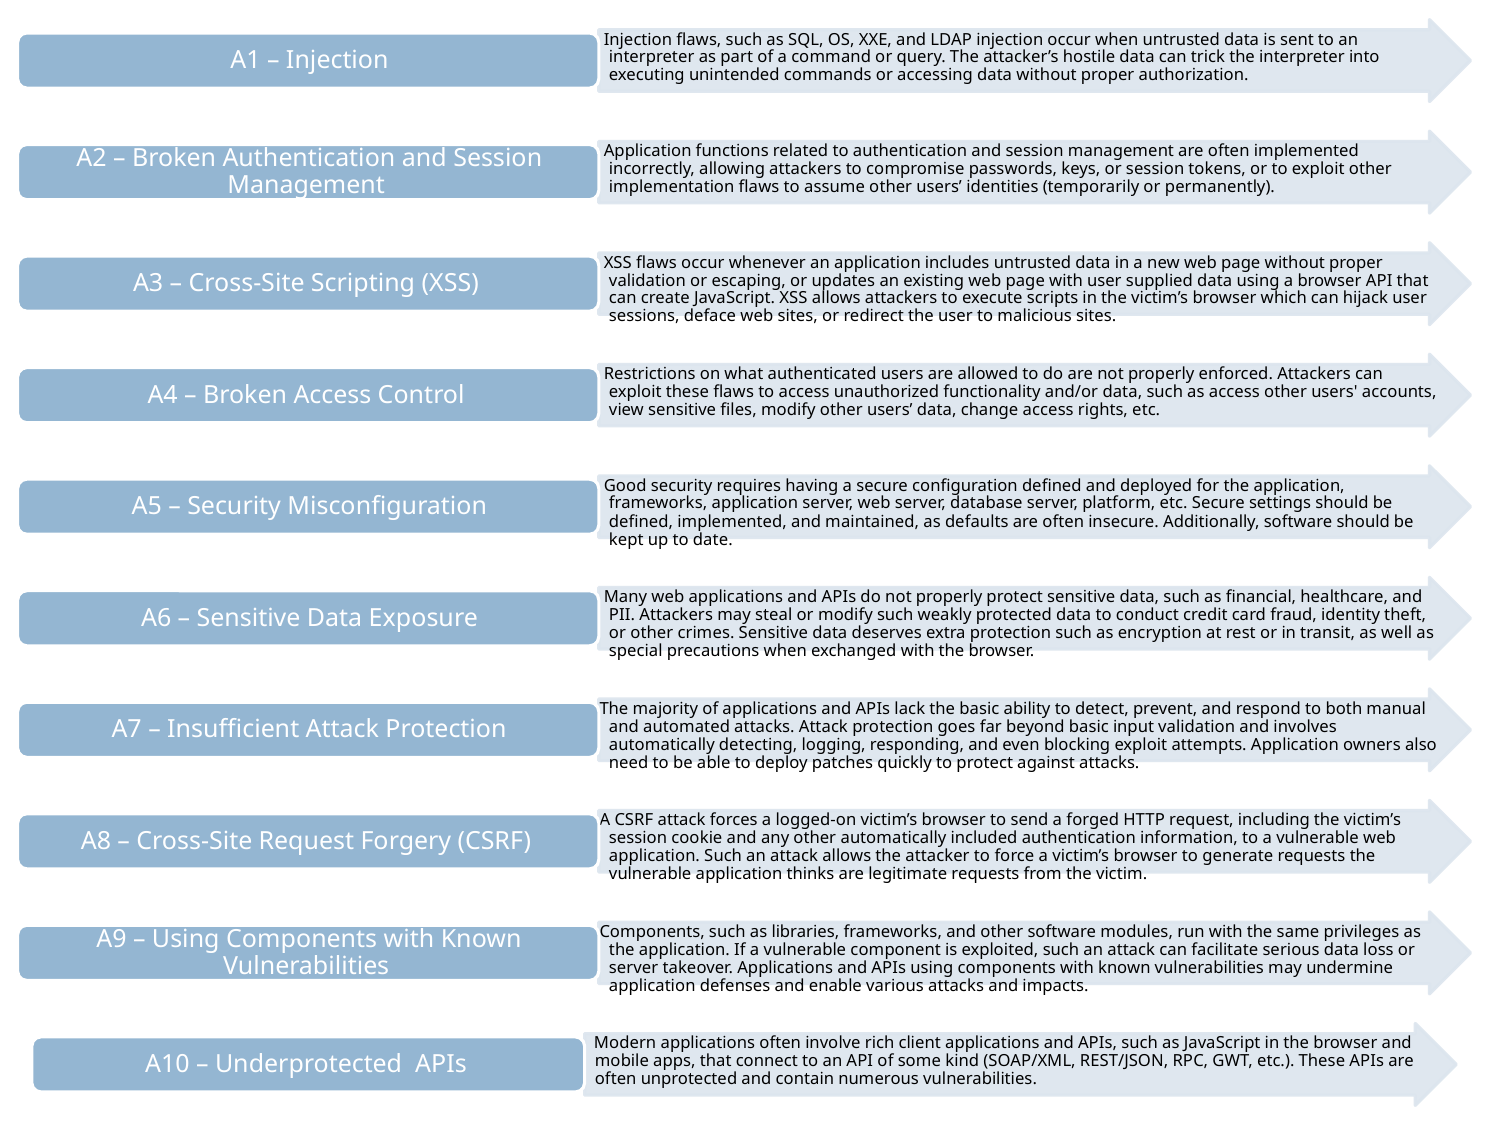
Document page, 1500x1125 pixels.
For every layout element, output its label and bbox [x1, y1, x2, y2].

text_box [17, 18, 1471, 1107]
